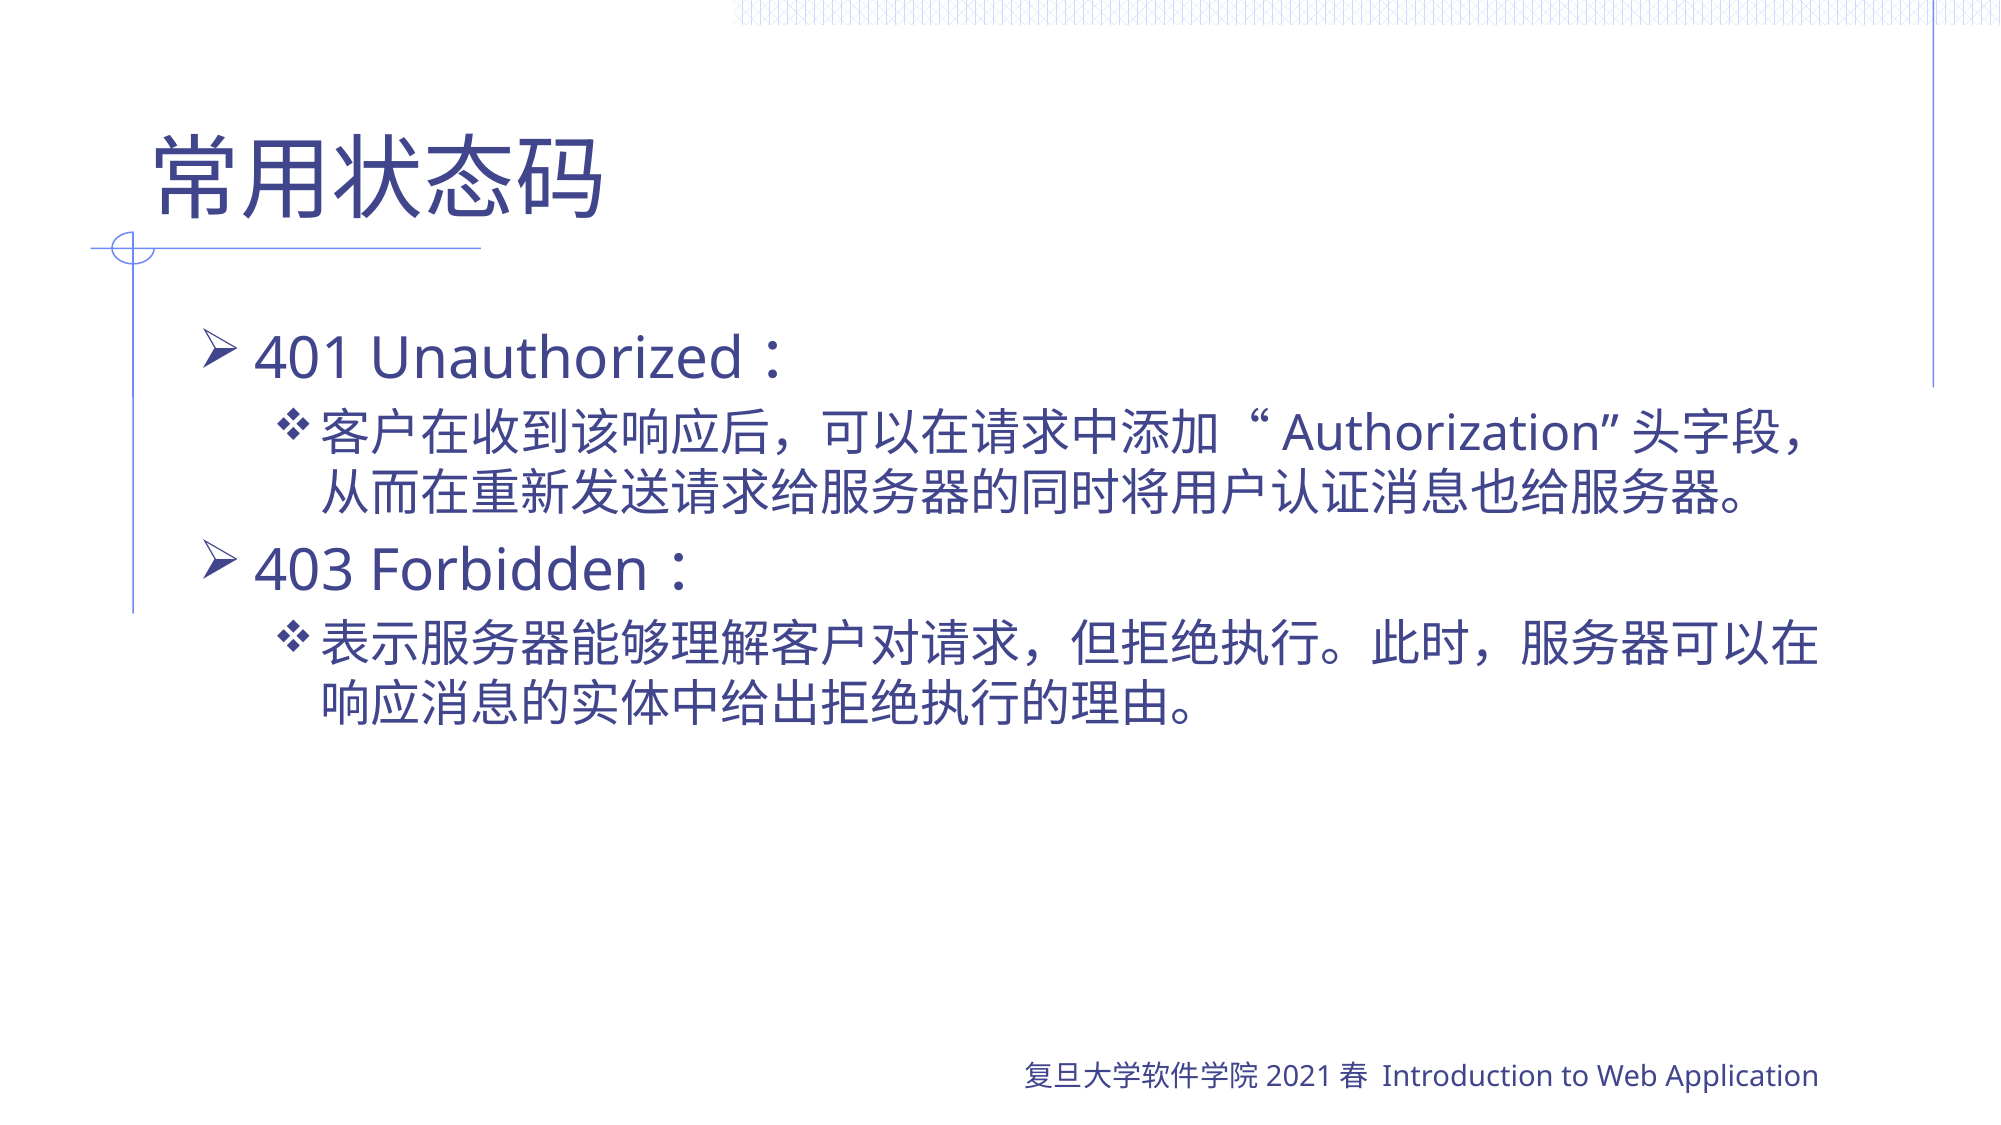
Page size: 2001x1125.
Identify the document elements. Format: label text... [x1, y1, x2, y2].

list 401 Unauthorized： 客户在收到该响应后，可以在请求中添加“Authorization”头字段，从而在重新发送请求给服务器的同时将用户认证消息也给服务器。 403 Forbidden： 表示服务器能够理解客户对请求，但拒绝执行。此时，服务器可以在响应消息的实体中给出拒绝执行的理由。 [183, 312, 1884, 988]
title 常用状态码 [133, 50, 1834, 238]
